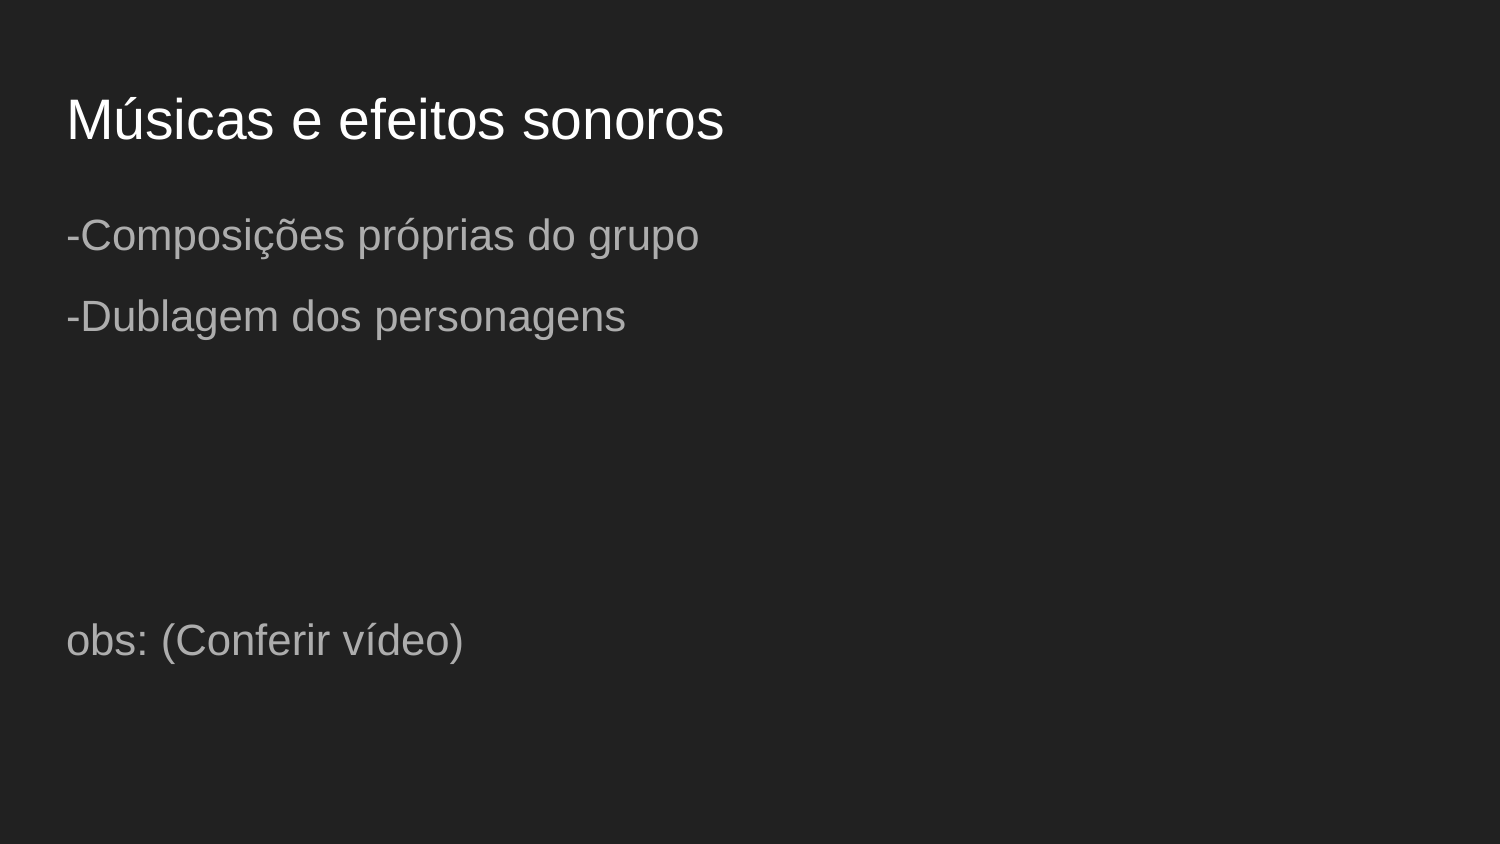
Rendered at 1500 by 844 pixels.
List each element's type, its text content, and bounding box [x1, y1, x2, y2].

list -Composições próprias do grupo -Dublagem dos personagens obs: (Conferir vídeo) [51, 189, 1449, 750]
title Músicas e efeitos sonoros [51, 72, 1449, 167]
